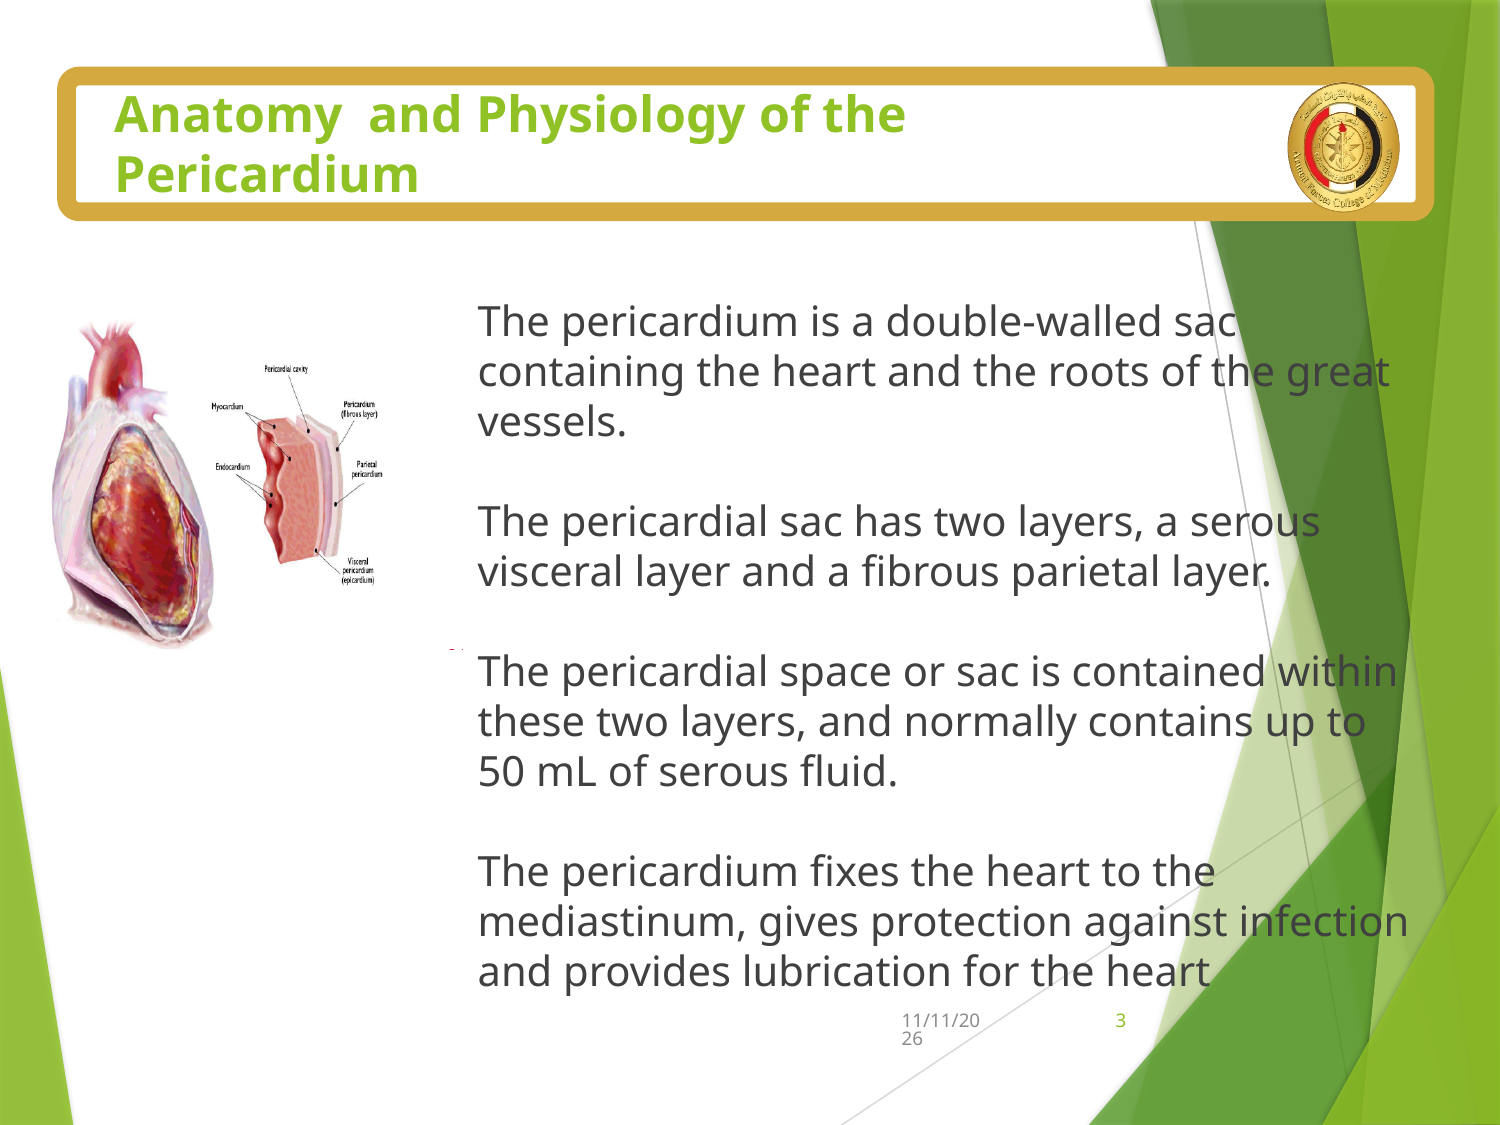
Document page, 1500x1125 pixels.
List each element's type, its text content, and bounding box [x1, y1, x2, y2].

slide_number 3 [1057, 991, 1142, 1051]
picture [1287, 82, 1400, 213]
title Anatomy and Physiology of the Pericardium [99, 75, 1213, 277]
picture [11, 276, 463, 651]
footer The pericardium is a double-walled sac containing the heart and the roots of the great vessels. The pericardial sac has two layers, a serous visceral layer and a fibrous parietal layer. The pericardial space or sac is contained within these two layers, and normally contains up to 50 mL of serous fluid. The pericardium fixes the heart to the mediastinum, gives protection against infection and provides lubrication for the heart [462, 277, 1425, 1063]
